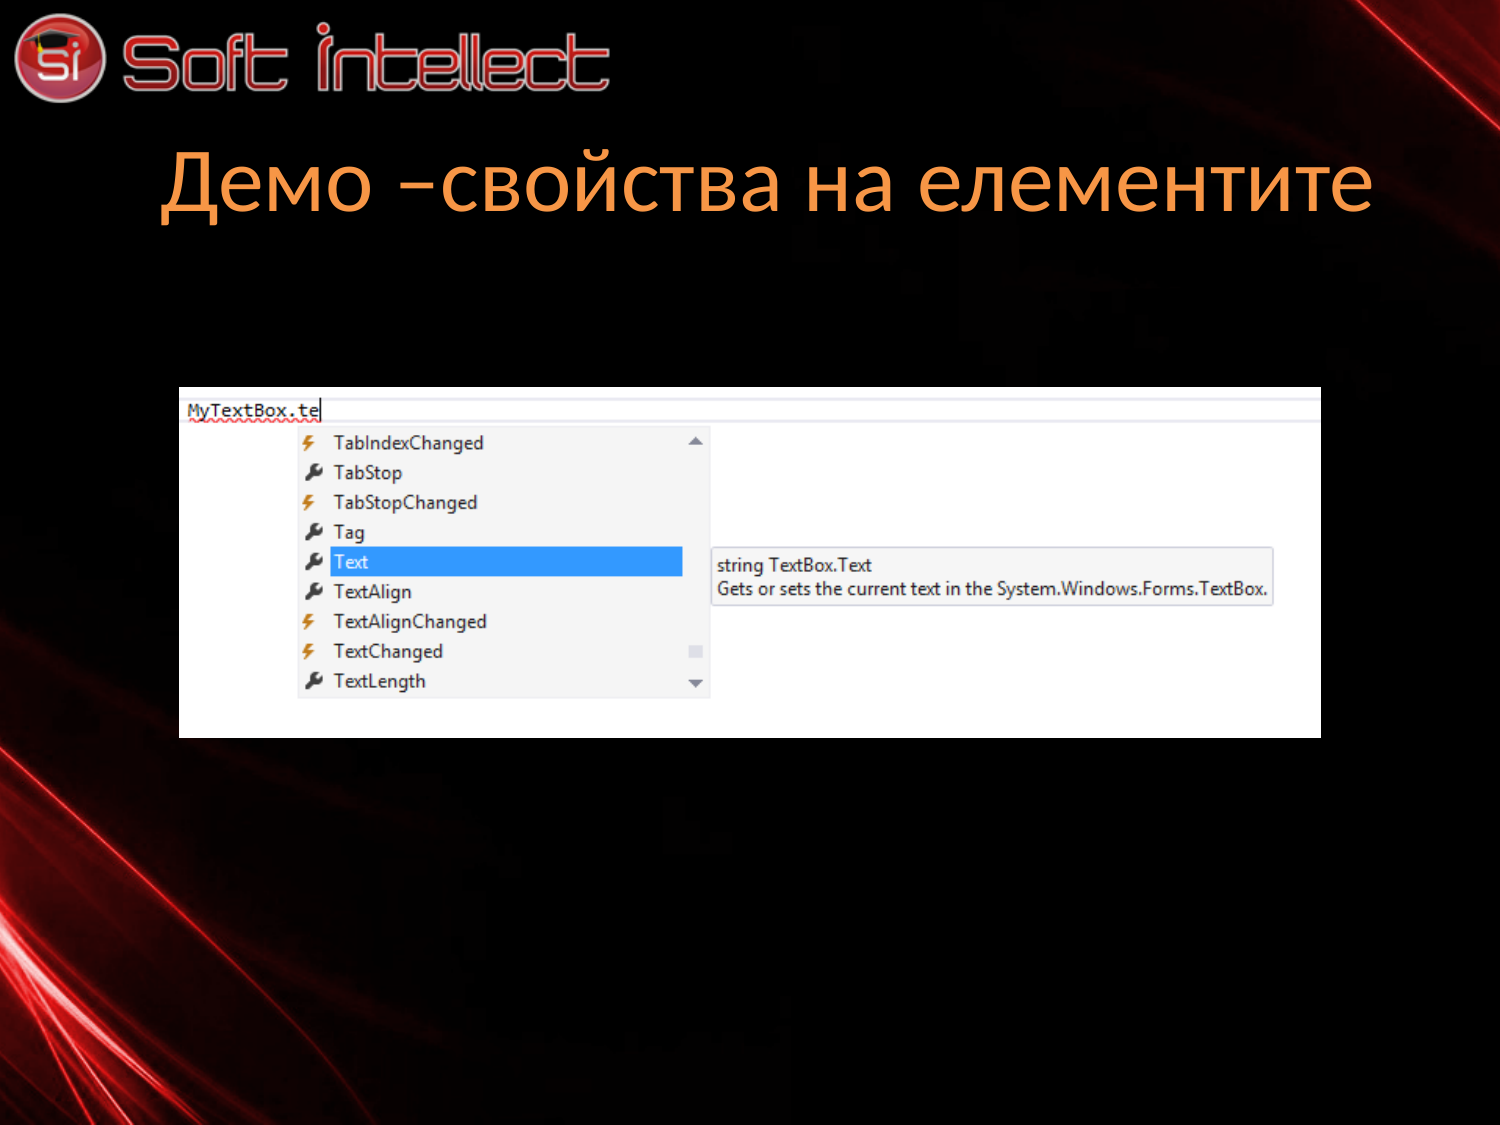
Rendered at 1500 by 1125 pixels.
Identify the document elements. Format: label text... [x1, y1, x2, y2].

title Демо –свойства на елементите [93, 112, 1444, 300]
picture [0, 0, 1500, 1125]
